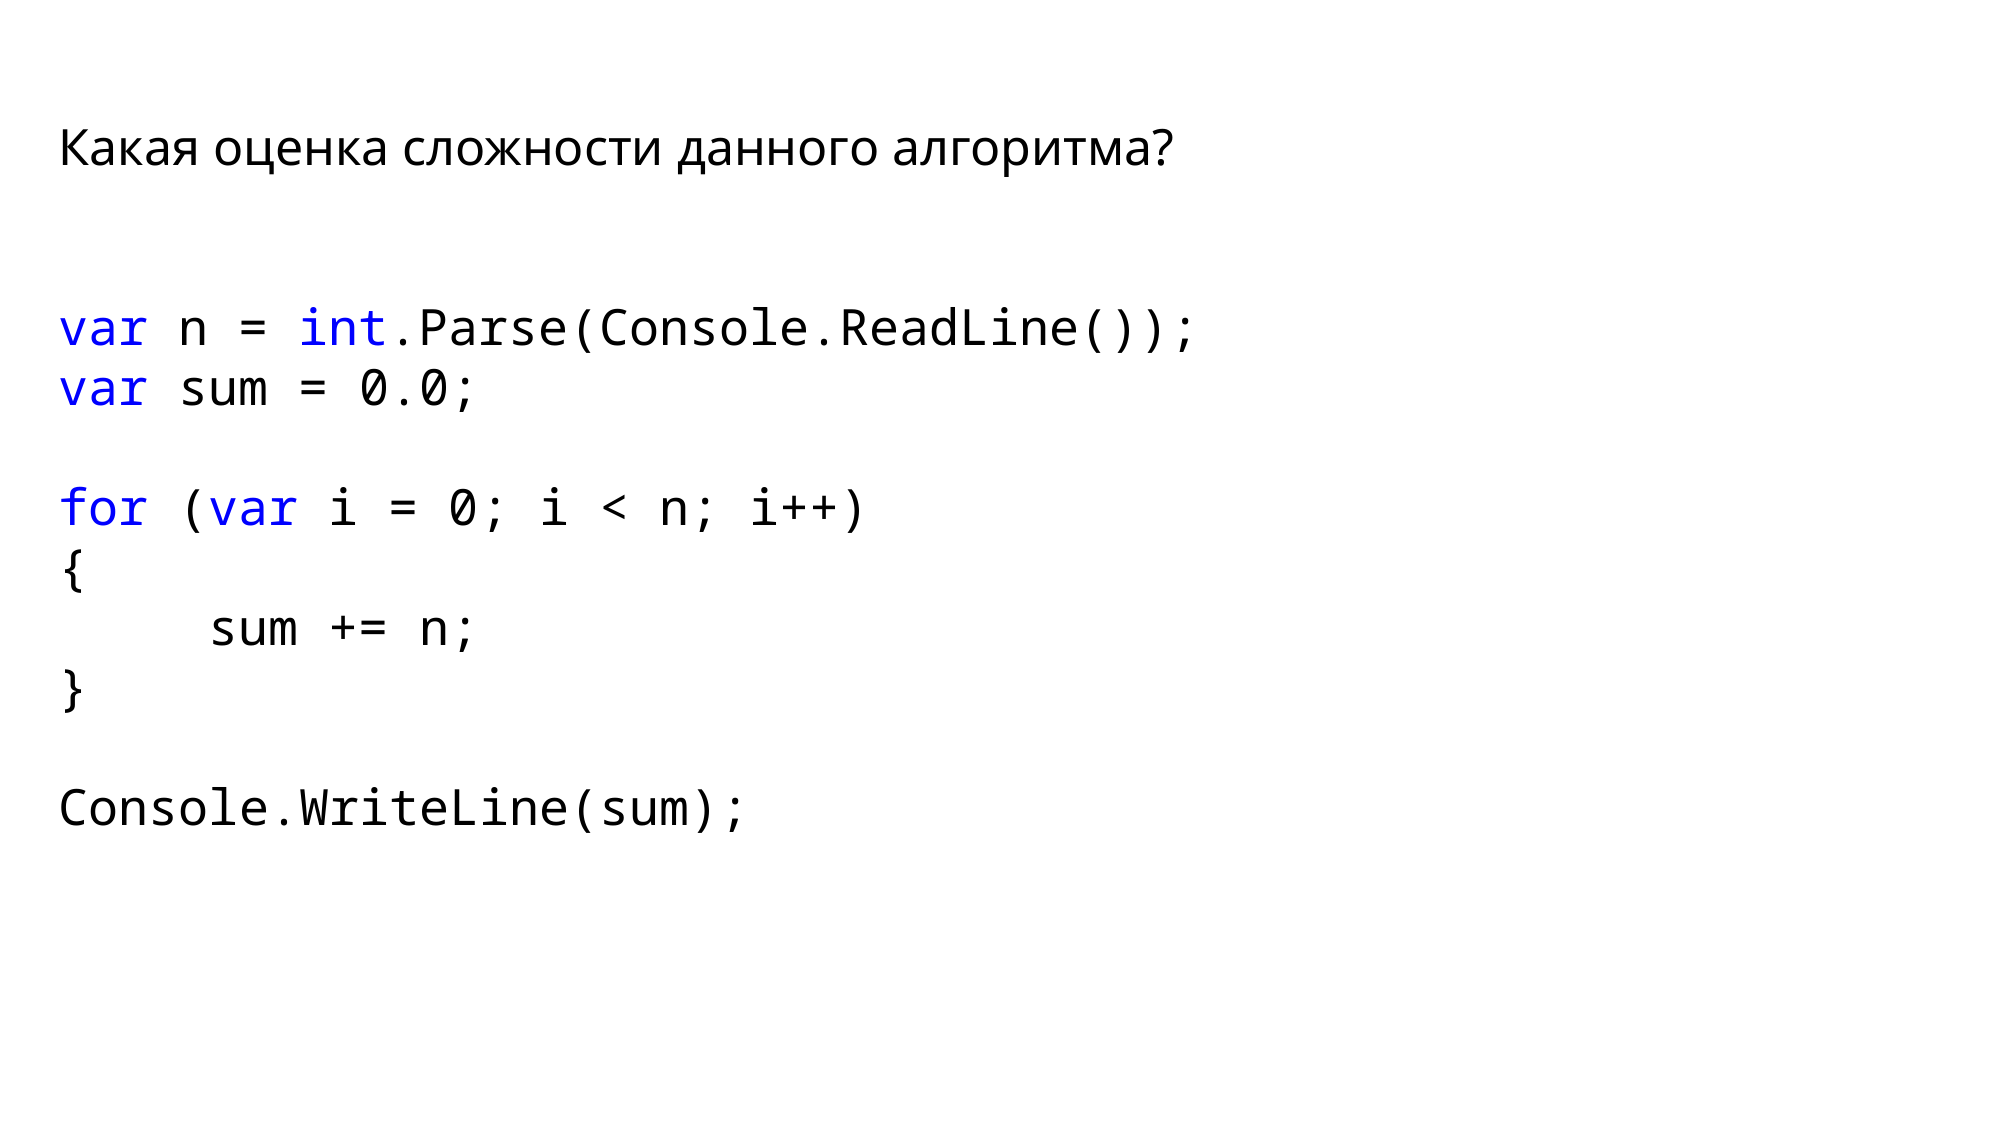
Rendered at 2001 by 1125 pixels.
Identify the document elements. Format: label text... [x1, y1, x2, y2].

text_box Какая оценка сложности данного алгоритма? var n = int.Parse(Console.ReadLine()); var sum = 0.0; for (var i = 0; i < n; i++) { sum += n; } Console.WriteLine(sum); [0, 108, 2000, 843]
